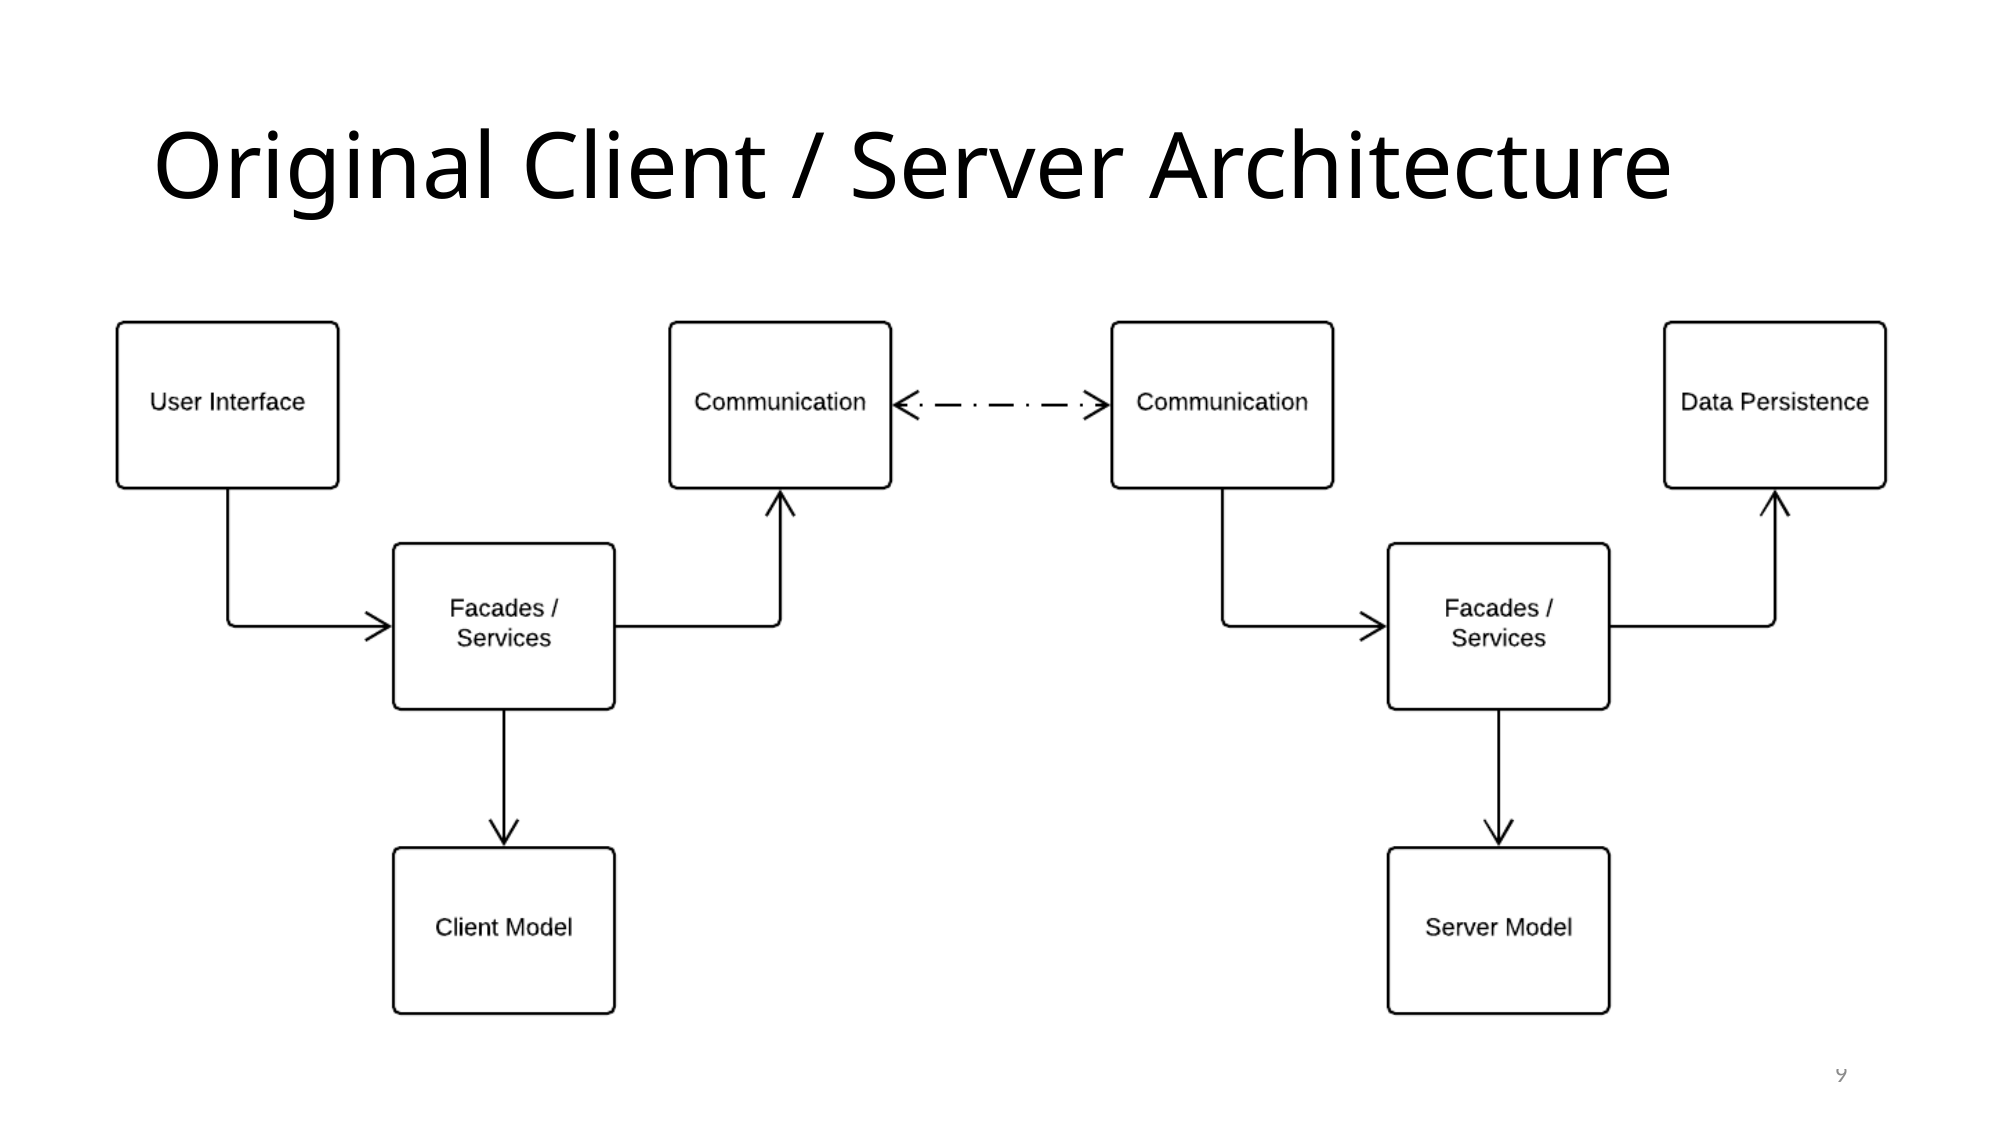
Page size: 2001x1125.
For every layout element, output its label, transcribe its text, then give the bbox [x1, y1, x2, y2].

title Original Client / Server Architecture [137, 59, 1863, 267]
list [62, 267, 1941, 1069]
slide_number 9 [1412, 1069, 1863, 1103]
